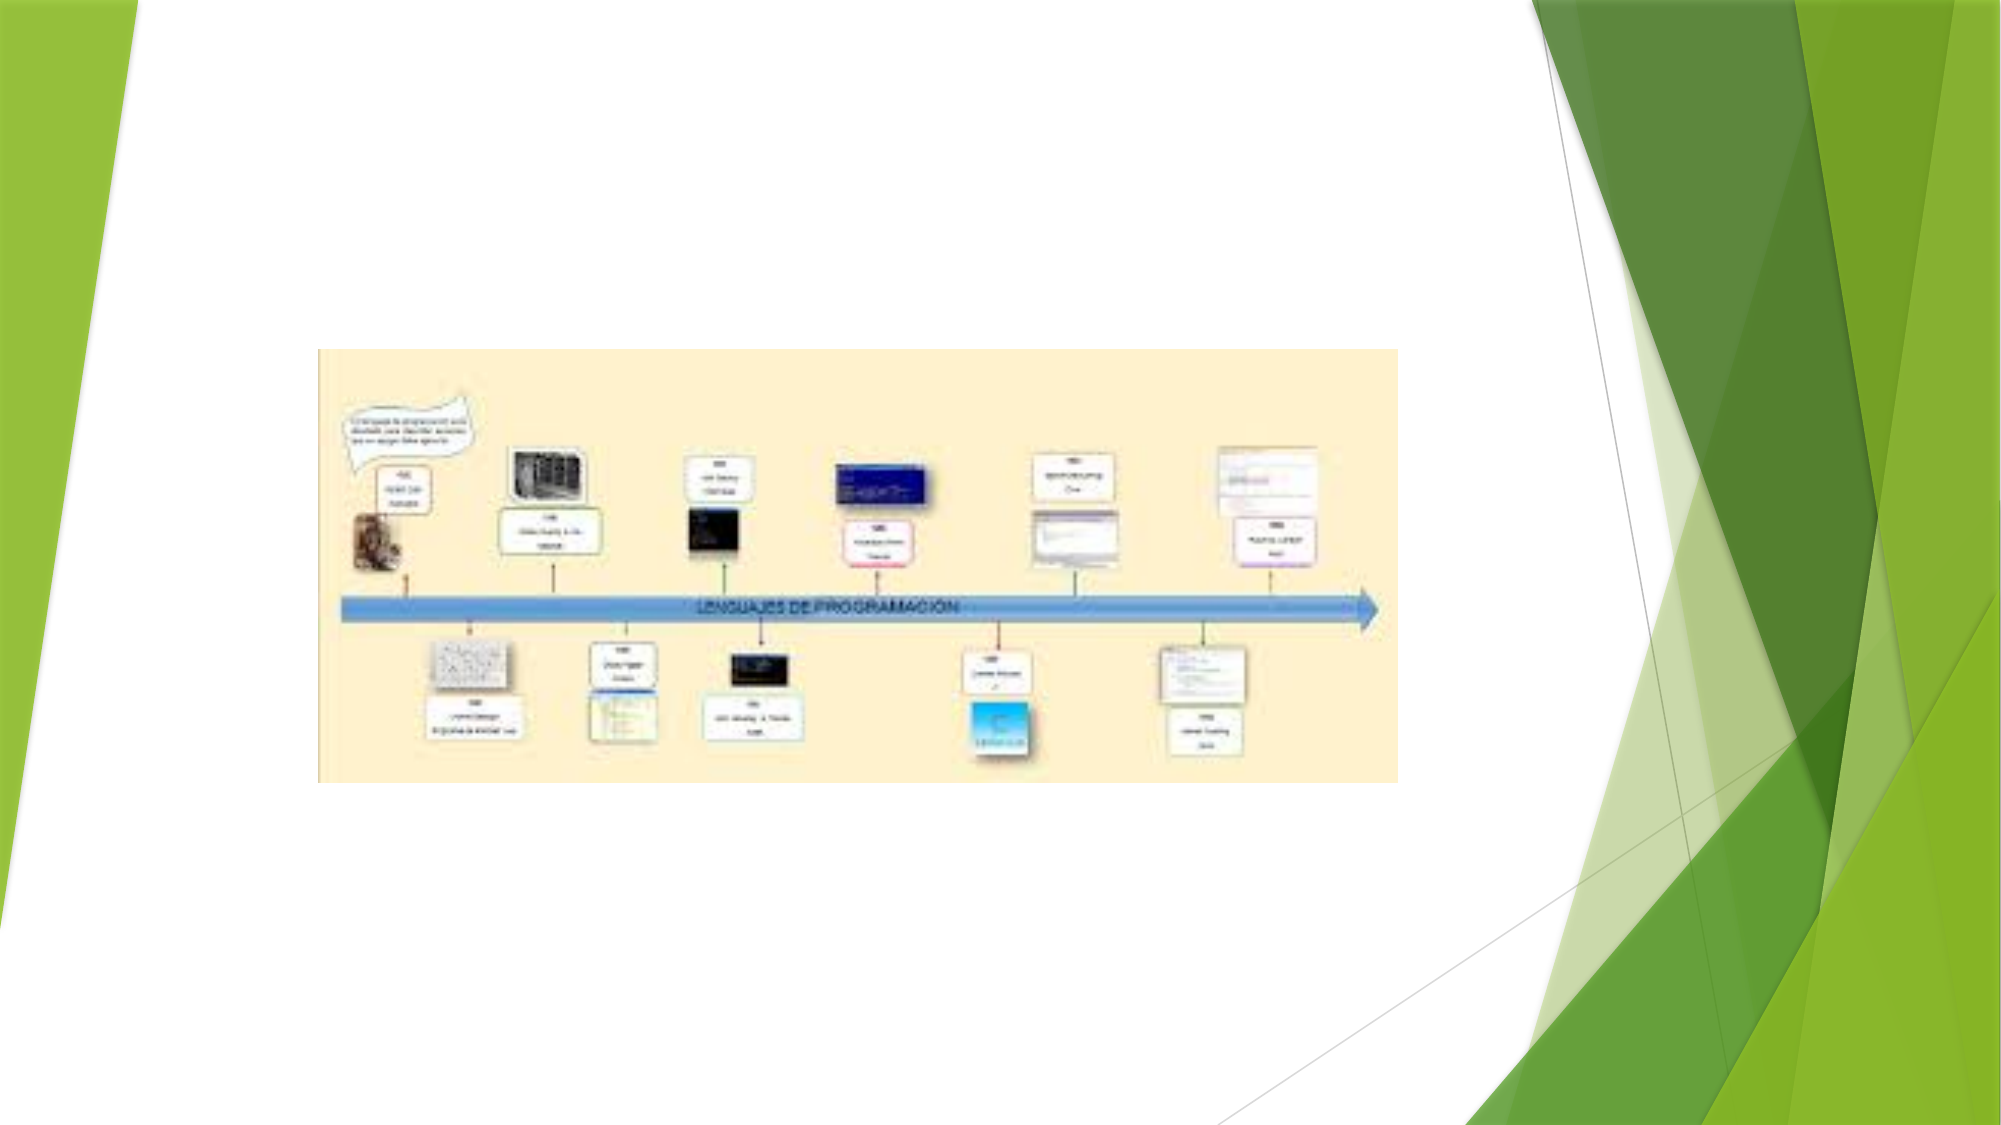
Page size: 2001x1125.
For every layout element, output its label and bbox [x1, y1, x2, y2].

picture [318, 349, 1399, 784]
